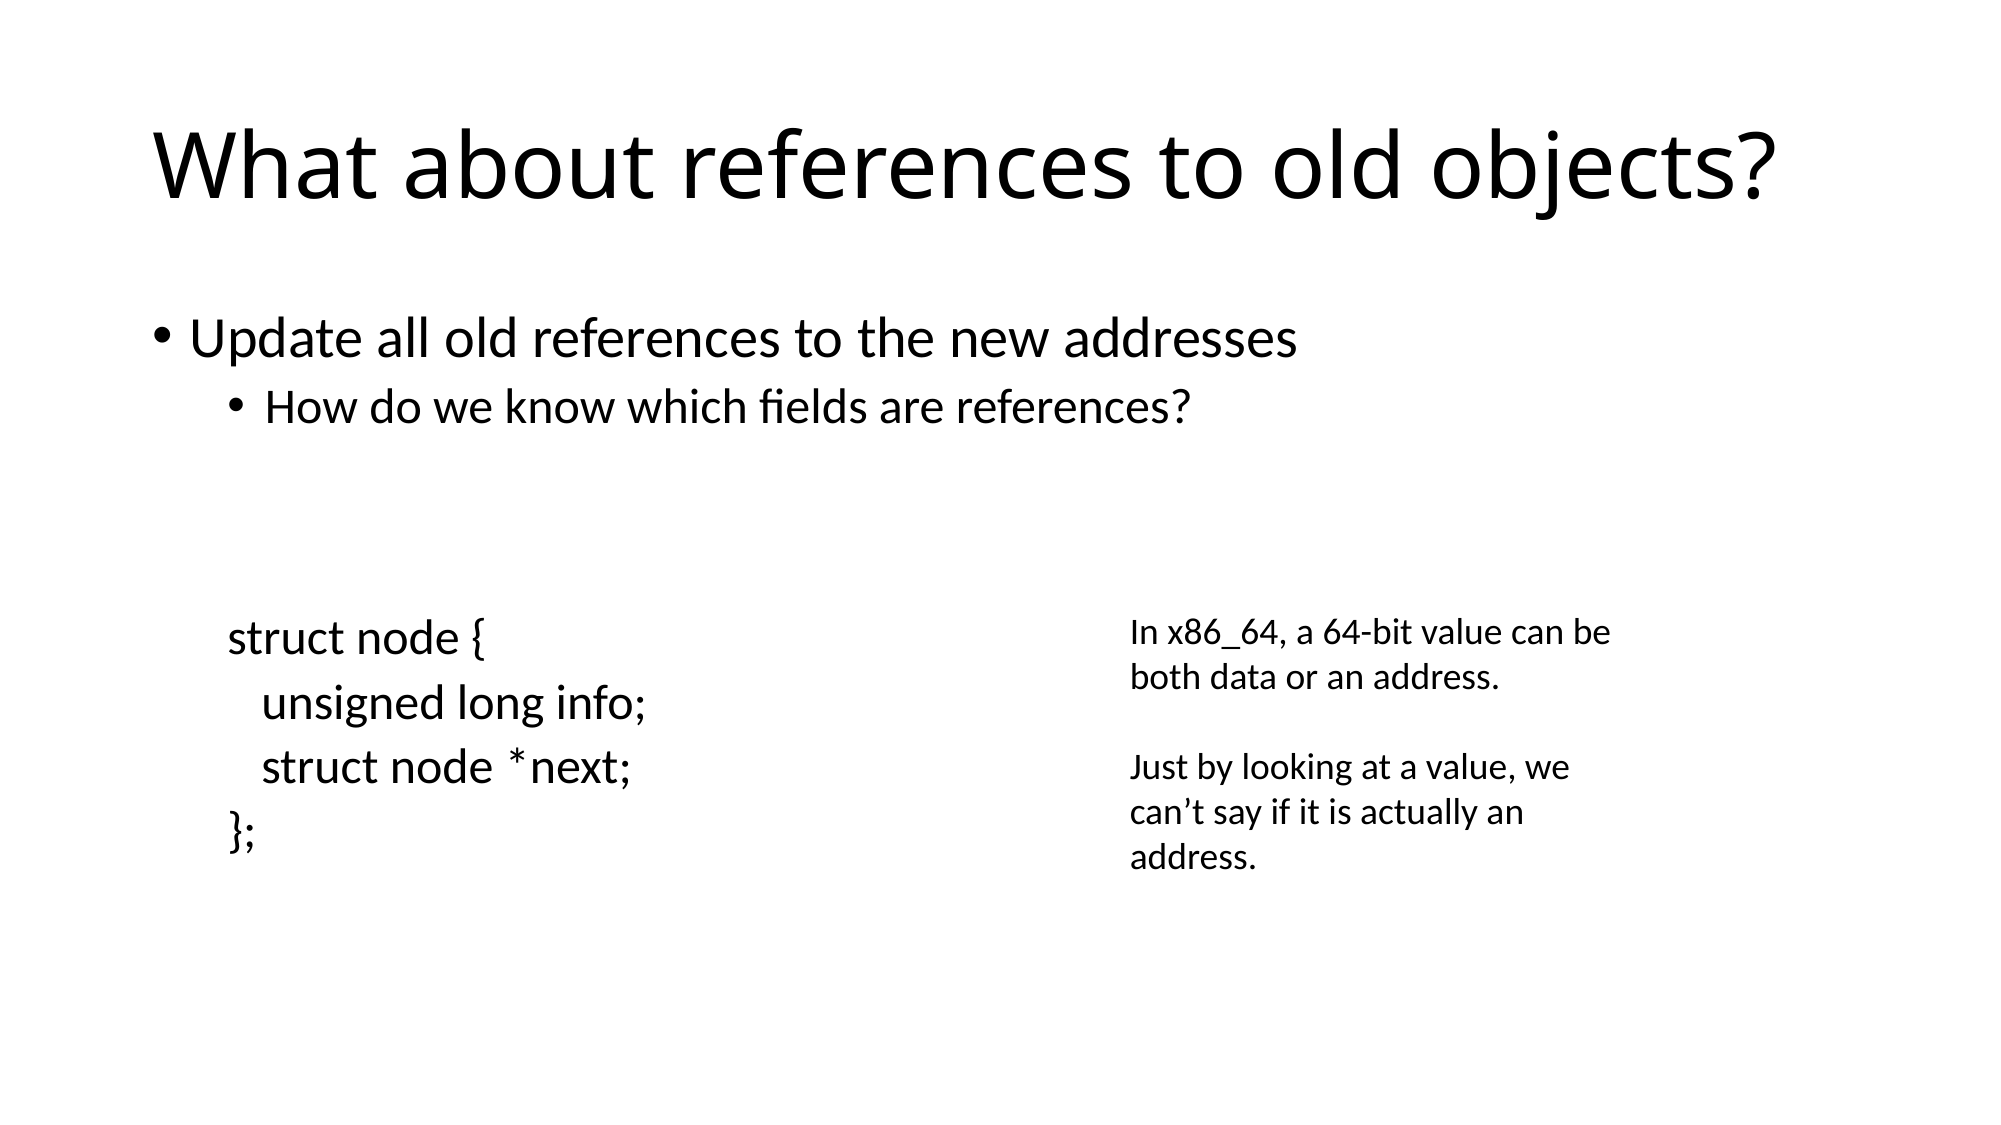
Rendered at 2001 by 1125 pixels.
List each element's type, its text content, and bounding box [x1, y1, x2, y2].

list Update all old references to the new addresses How do we know which fields are references? struct node { unsigned long info; struct node *next; }; [137, 299, 1863, 1014]
title What about references to old objects? [137, 59, 1863, 278]
text_box In x86_64, a 64-bit value can be both data or an address. Just by looking at a value, we can’t say if it is actually an address. [1115, 599, 1647, 885]
